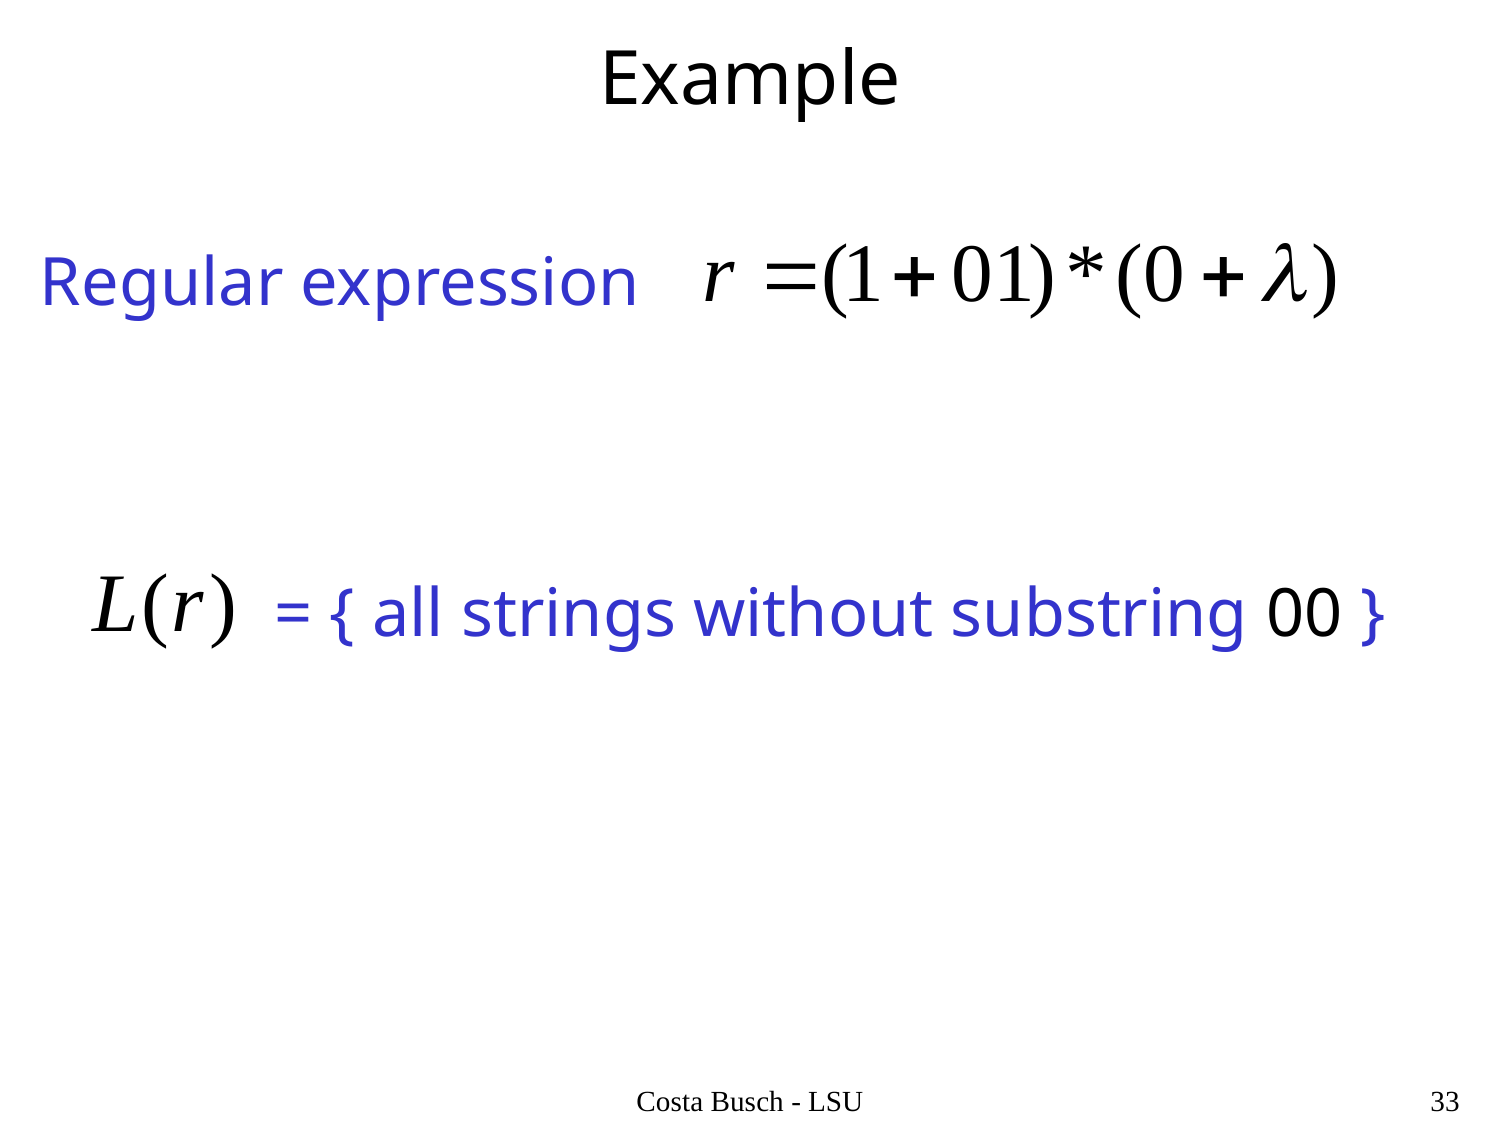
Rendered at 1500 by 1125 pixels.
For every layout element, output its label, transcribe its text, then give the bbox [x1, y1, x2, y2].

slide_number 33 [1162, 1074, 1476, 1125]
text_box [87, 562, 1406, 658]
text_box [699, 237, 1342, 325]
list Regular expression [24, 137, 1475, 1038]
title Example [24, 24, 1475, 125]
footer Costa Busch - LSU [512, 1074, 988, 1125]
